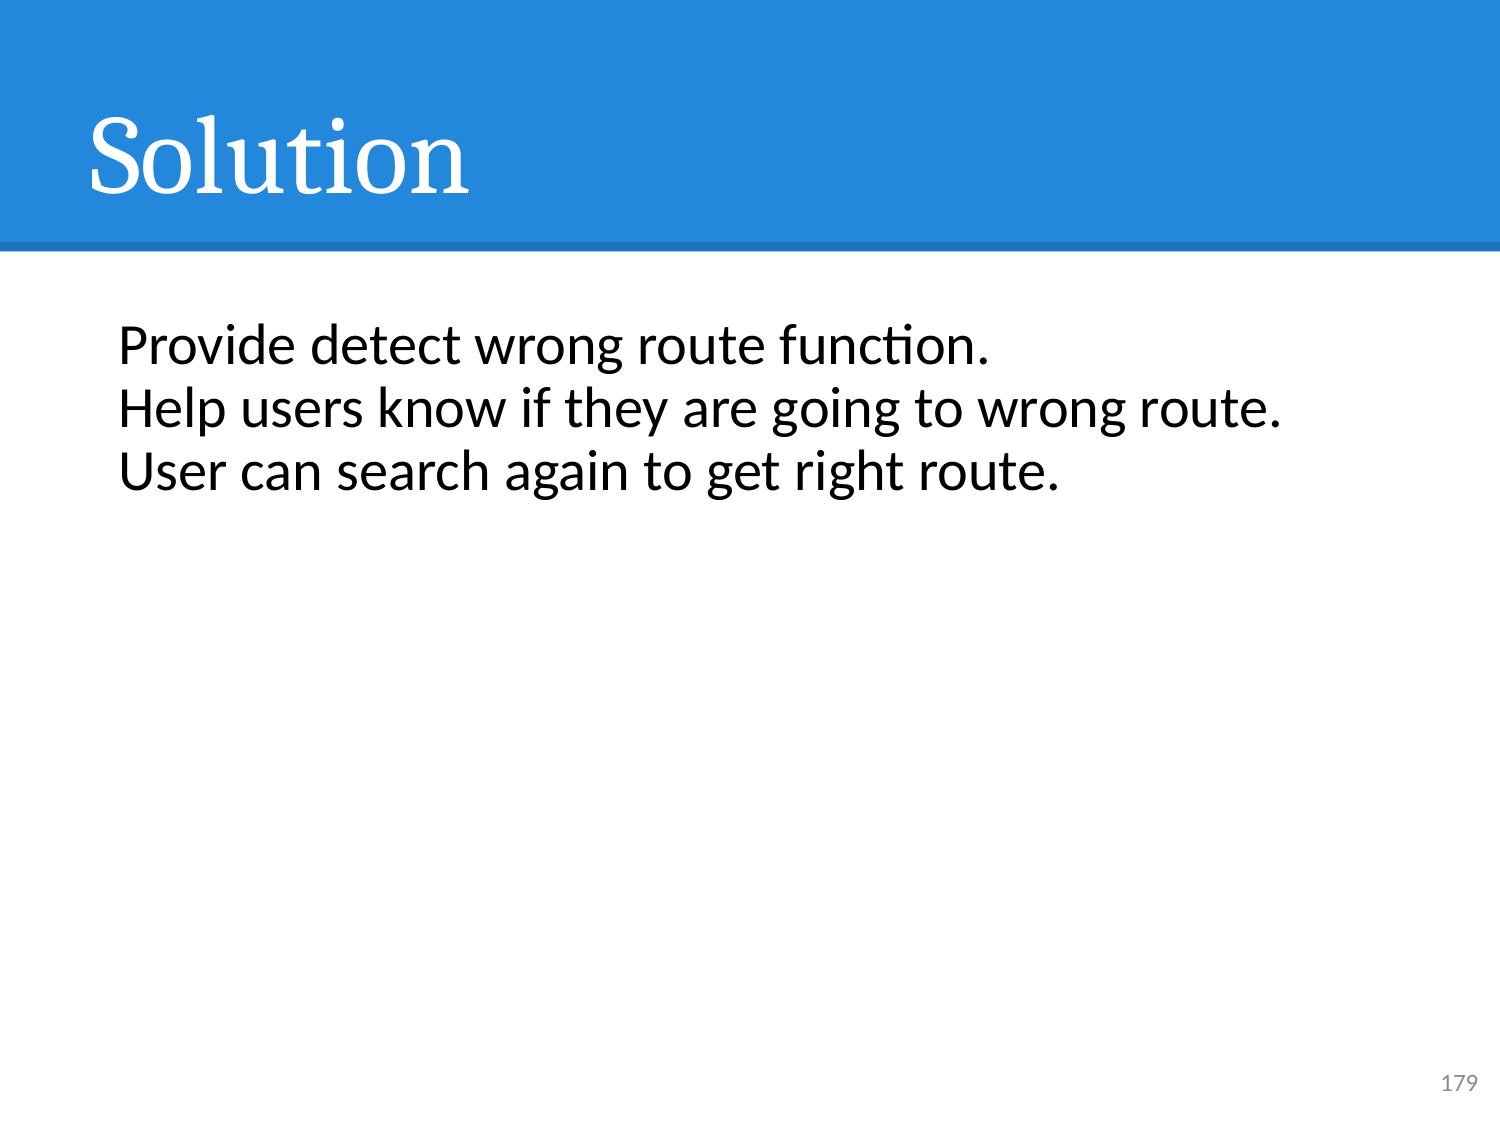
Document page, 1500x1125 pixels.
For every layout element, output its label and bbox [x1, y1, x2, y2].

title [75, 45, 1425, 233]
text_box [103, 299, 1397, 656]
slide_number [1403, 1038, 1494, 1125]
